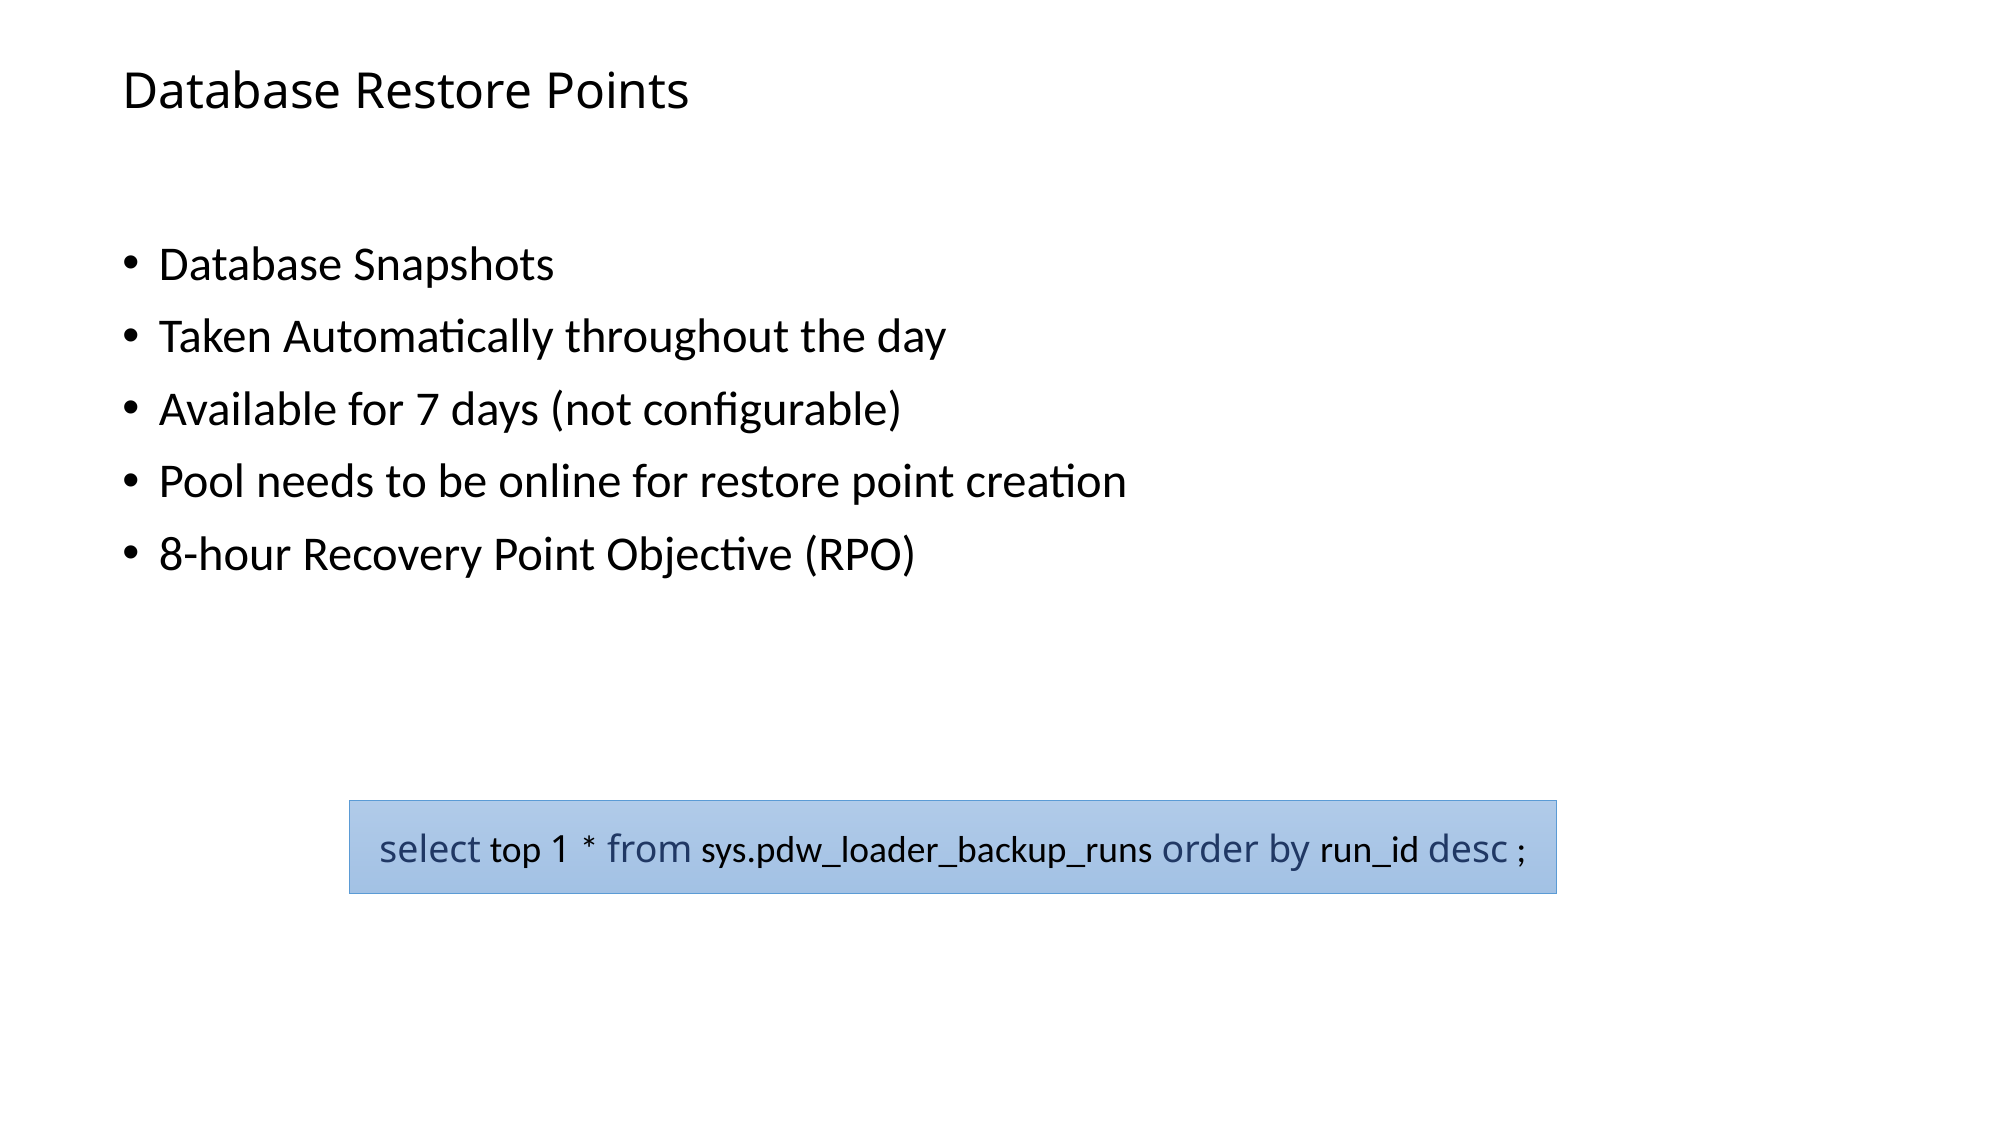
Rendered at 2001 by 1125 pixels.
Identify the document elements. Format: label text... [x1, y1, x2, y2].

title Database Restore Points [107, 52, 1893, 129]
text_box select top 1 * from sys.pdw_loader_backup_runs order by run_id desc ; [349, 800, 1557, 894]
list Database Snapshots Taken Automatically throughout the day Available for 7 days (not configurable) Pool needs to be online for restore point creation 8-hour Recovery Point Objective (RPO) [107, 230, 1893, 589]
